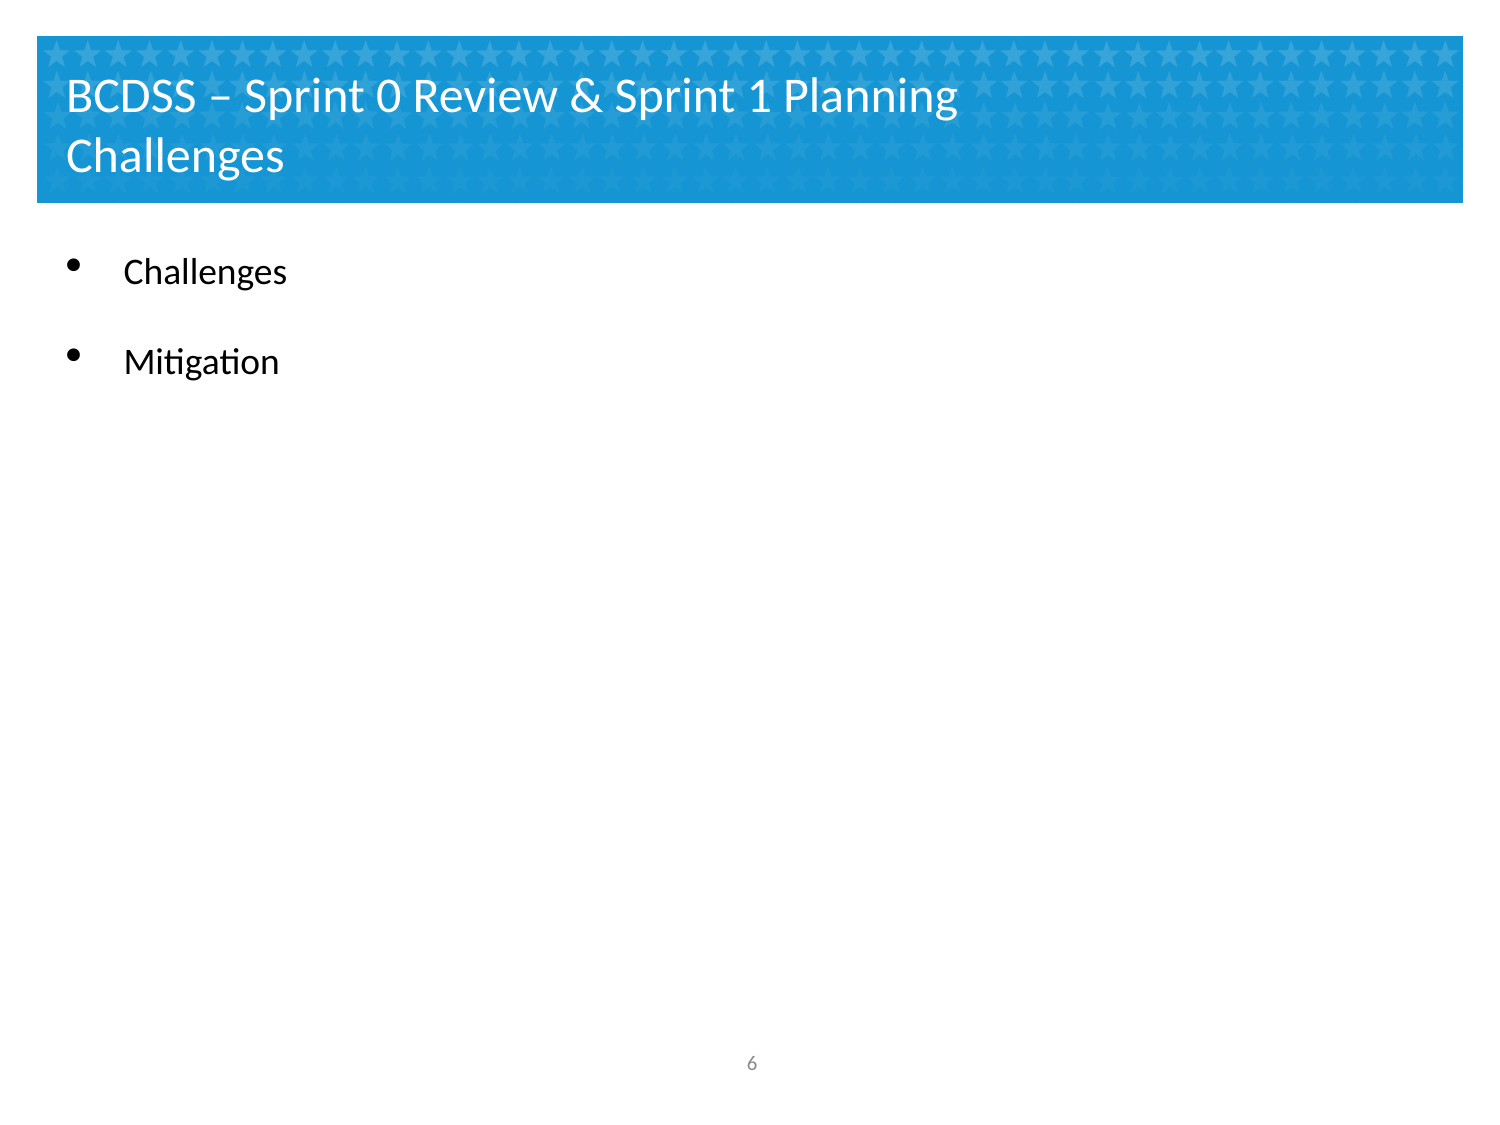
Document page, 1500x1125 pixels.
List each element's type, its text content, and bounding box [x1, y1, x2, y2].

text_box Challenges Mitigation [52, 239, 303, 440]
picture [37, 36, 1463, 203]
slide_number 5 [711, 1032, 793, 1093]
title BCDSS – Sprint 0 Review & Sprint 1 Planning Challenges [50, 35, 1418, 191]
